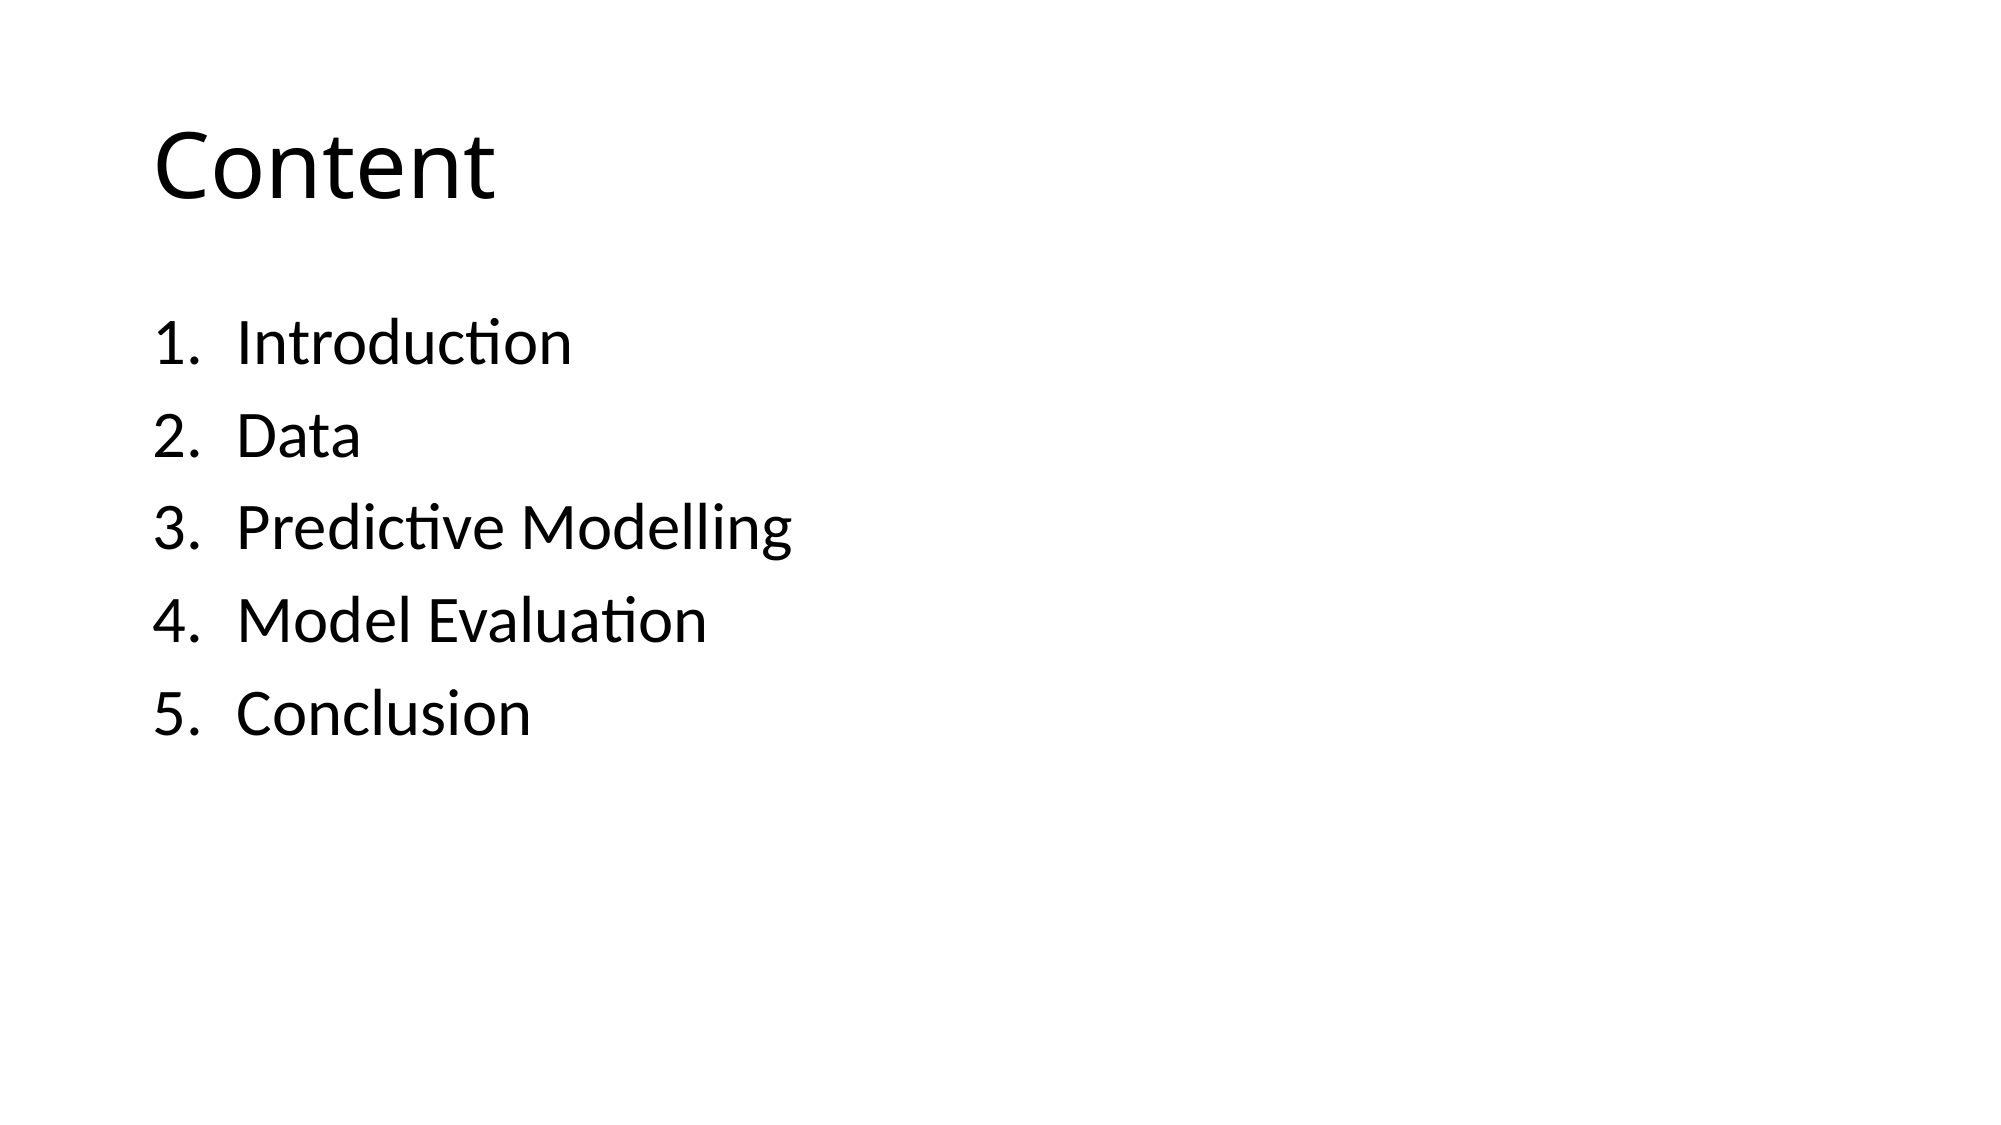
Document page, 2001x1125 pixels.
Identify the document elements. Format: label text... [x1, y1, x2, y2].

title Content [137, 59, 1863, 278]
list Introduction Data Predictive Modelling Model Evaluation Conclusion [137, 299, 1863, 1014]
